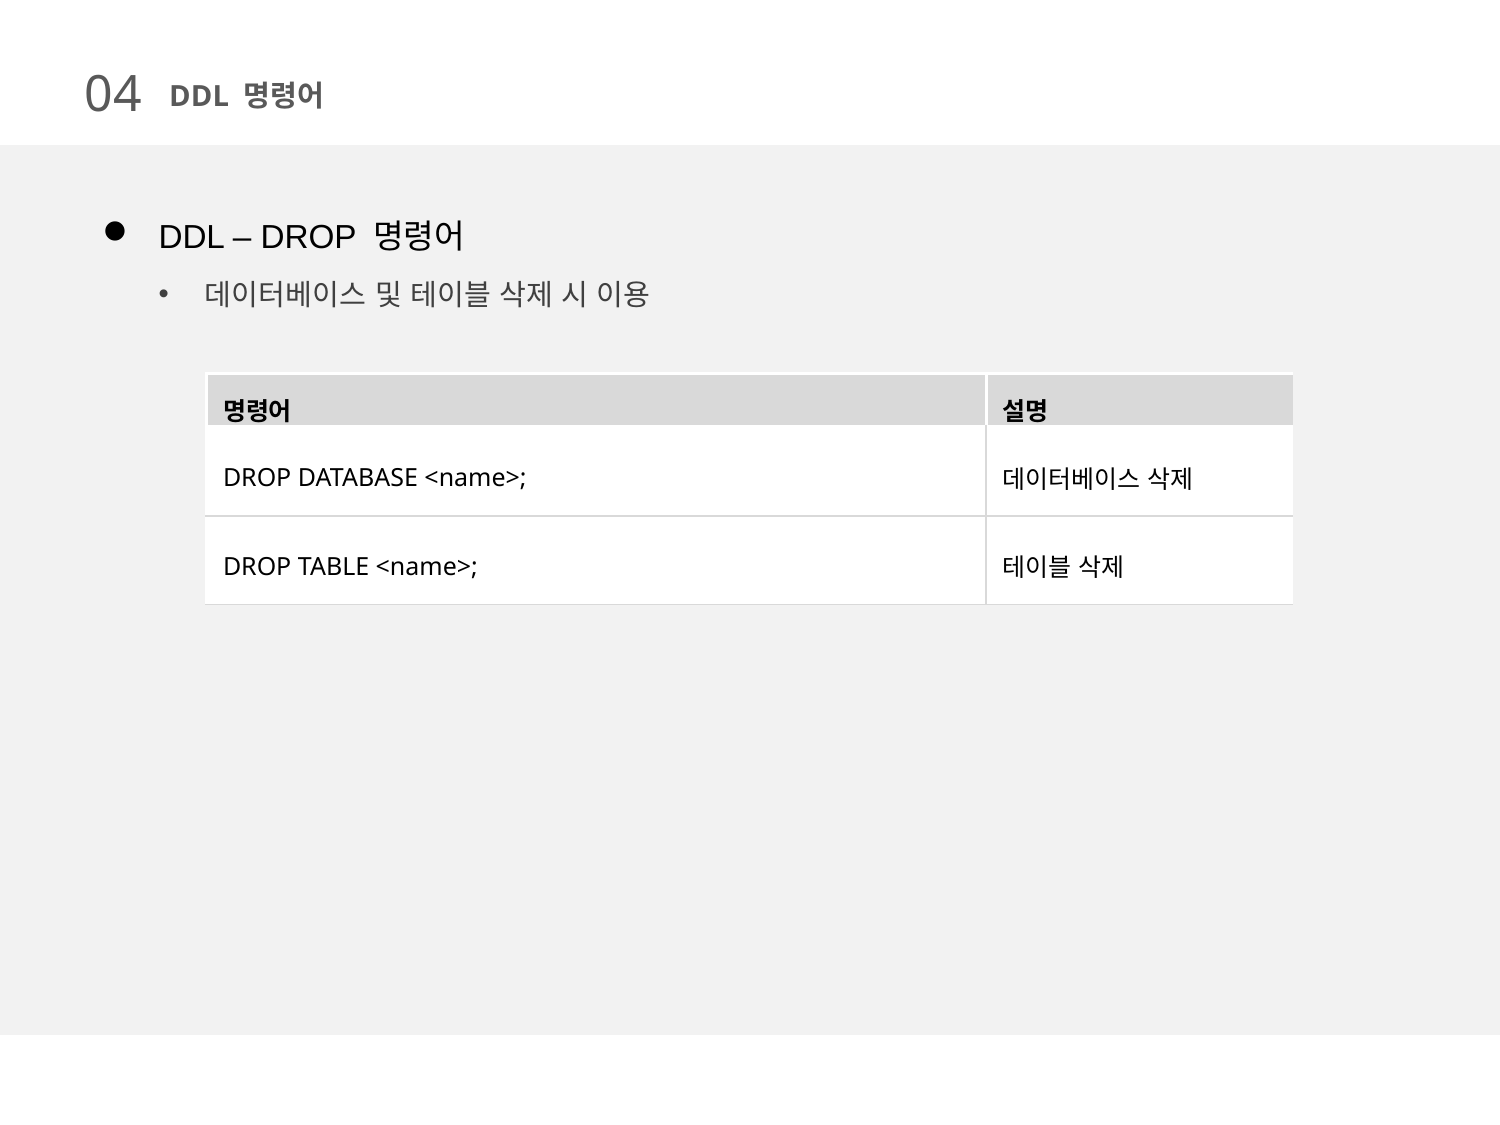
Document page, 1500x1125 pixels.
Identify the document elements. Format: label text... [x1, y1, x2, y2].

table_cell DROP DATABASE <name>; [208, 430, 985, 515]
table_cell DROP TABLE <name>; [208, 517, 985, 604]
table_header 설명 [988, 375, 1293, 425]
text_box DDL – DROP 명령어 데이터베이스 및 테이블 삭제 시 이용 [77, 208, 1412, 319]
table_cell 데이터베이스 삭제 [987, 430, 1293, 515]
table_header 명령어 [208, 375, 985, 425]
table_cell 테이블 삭제 [987, 517, 1293, 604]
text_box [64, 54, 342, 131]
